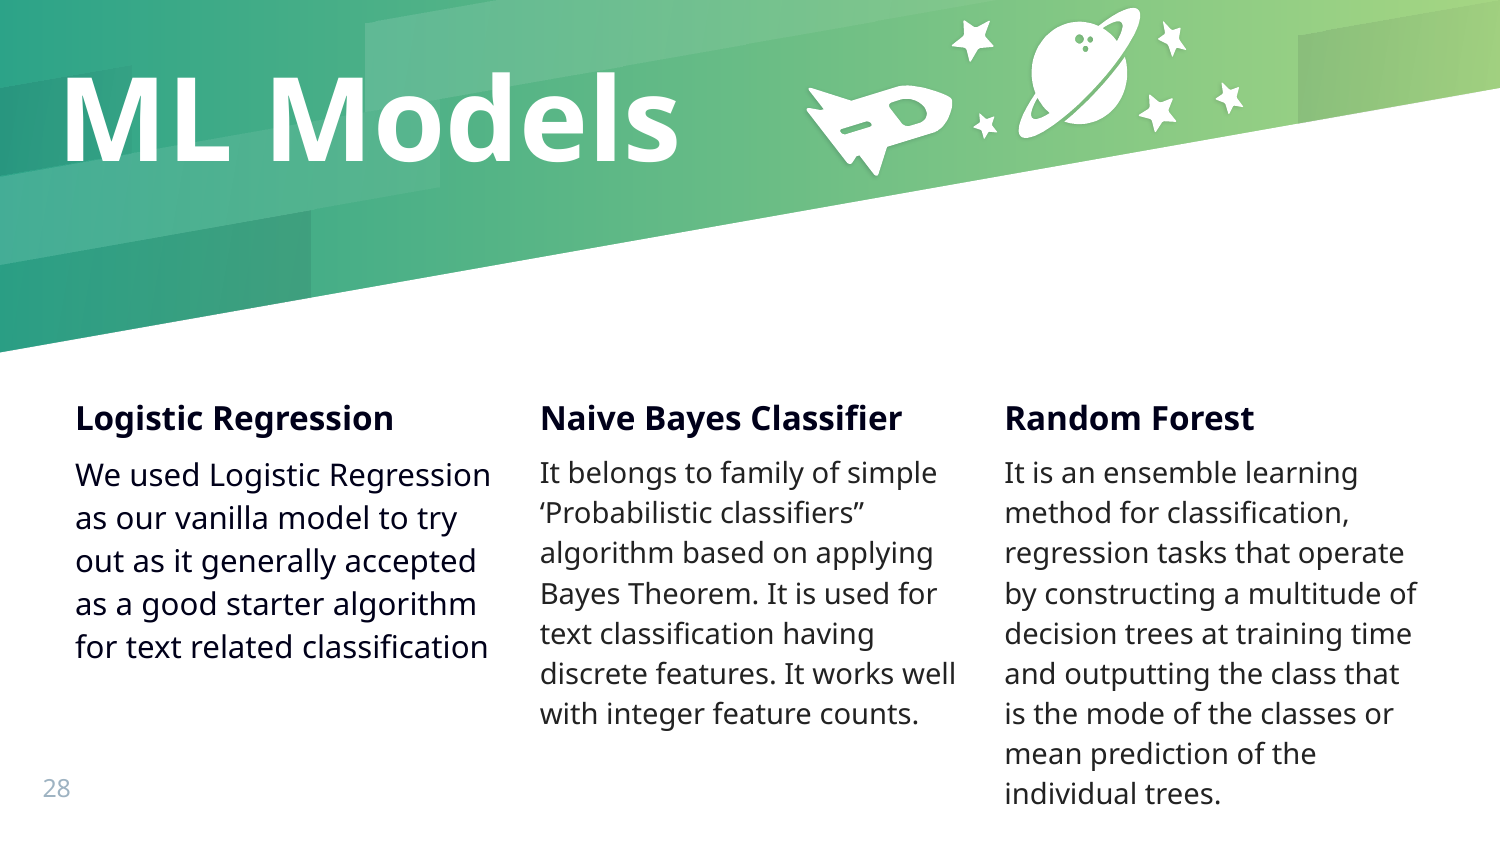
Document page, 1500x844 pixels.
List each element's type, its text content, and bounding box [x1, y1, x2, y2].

text_box [806, 85, 953, 176]
text_box [973, 113, 998, 139]
list Naive Bayes Classifier It belongs to family of simple ‘Probabilistic classifiers” algorithm based on applying Bayes Theorem. It is used for text classification having discrete features. It works well with integer feature counts. [539, 390, 961, 756]
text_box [1018, 7, 1141, 139]
slide_number ‹#› [42, 766, 122, 807]
text_box ML Models [42, 46, 716, 249]
text_box [1215, 82, 1244, 114]
text_box [951, 20, 994, 62]
list Random Forest It is an ensemble learning method for classification, regression tasks that operate by constructing a multitude of decision trees at training time and outputting the class that is the mode of the classes or mean prediction of the individual trees. [1004, 390, 1425, 780]
text_box [1158, 21, 1187, 57]
text_box [1145, 94, 1177, 133]
list Logistic Regression We used Logistic Regression as our vanilla model to try out as it generally accepted as a good starter algorithm for text related classification [75, 390, 496, 756]
